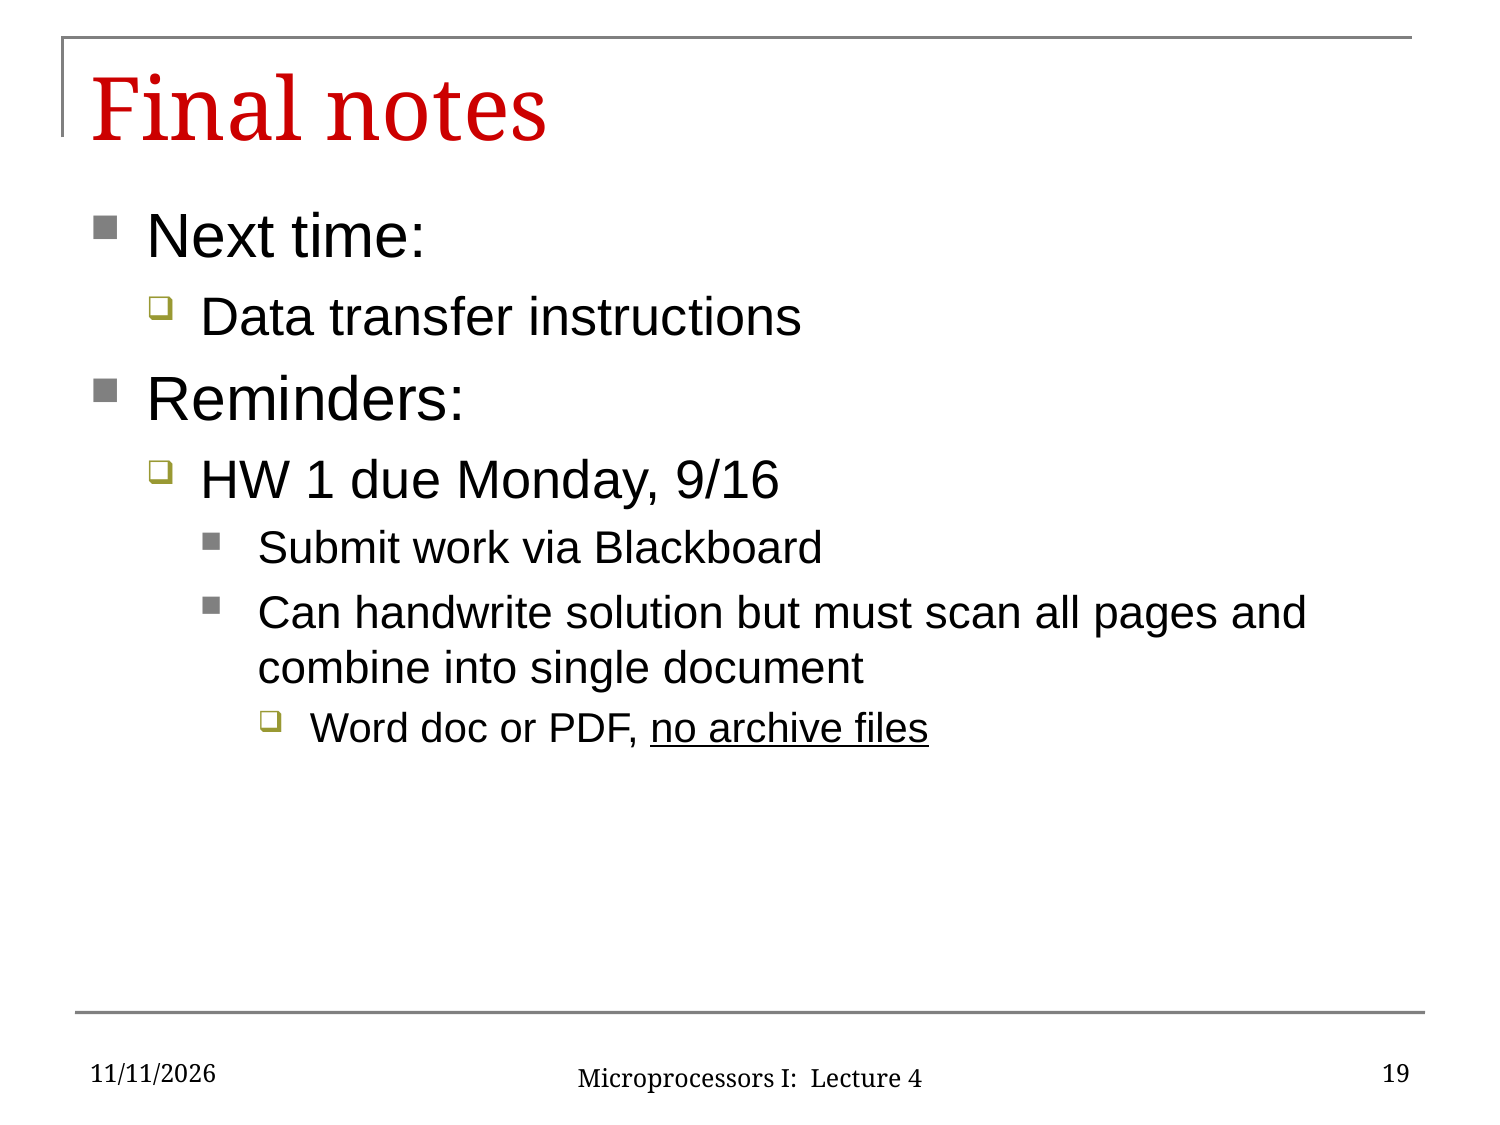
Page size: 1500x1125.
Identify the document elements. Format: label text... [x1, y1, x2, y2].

title Final notes [75, 45, 1425, 163]
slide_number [74, 1023, 426, 1100]
slide_number 19 [1074, 1023, 1426, 1100]
list Next time: Data transfer instructions Reminders: HW 1 due Monday, 9/16 Submit work via Blackboard Can handwrite solution but must scan all pages and combine into single document Word doc or PDF, no archive files [75, 187, 1425, 1006]
footer Microprocessors I: Lecture 4 [512, 1024, 988, 1101]
